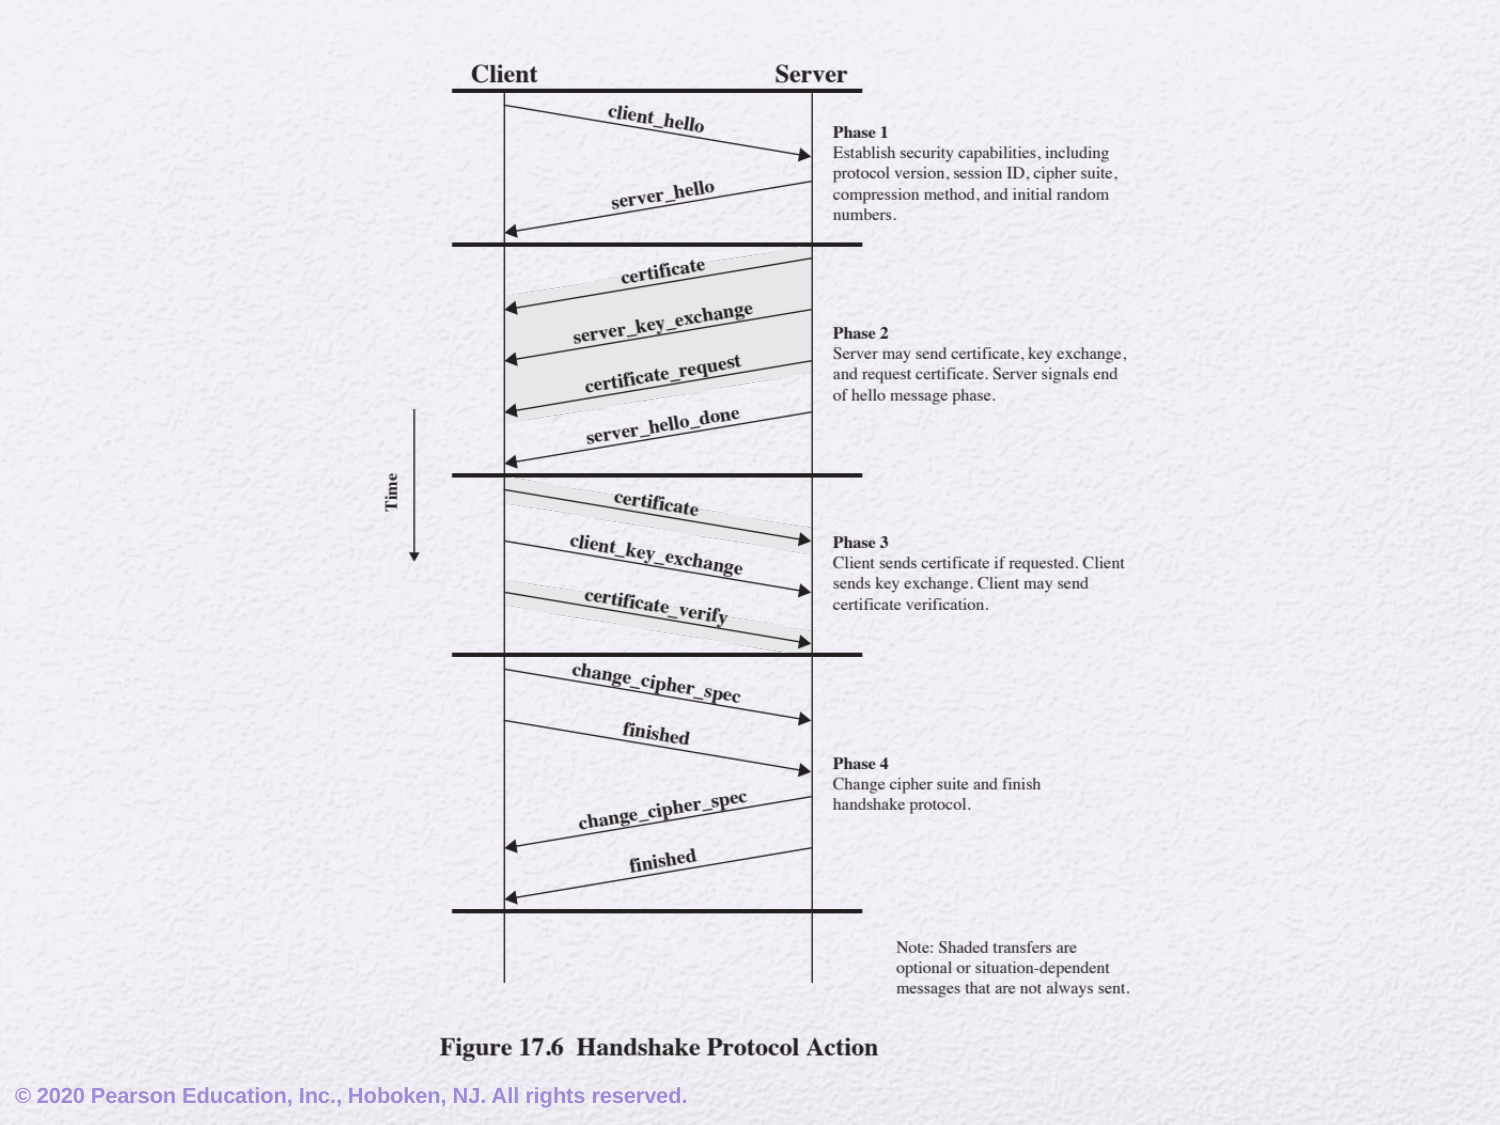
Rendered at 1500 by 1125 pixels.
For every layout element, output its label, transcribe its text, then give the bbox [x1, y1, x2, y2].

footer © 2020 Pearson Education, Inc., Hoboken, NJ. All rights reserved. [0, 1065, 306, 1125]
picture [0, 0, 1500, 1125]
